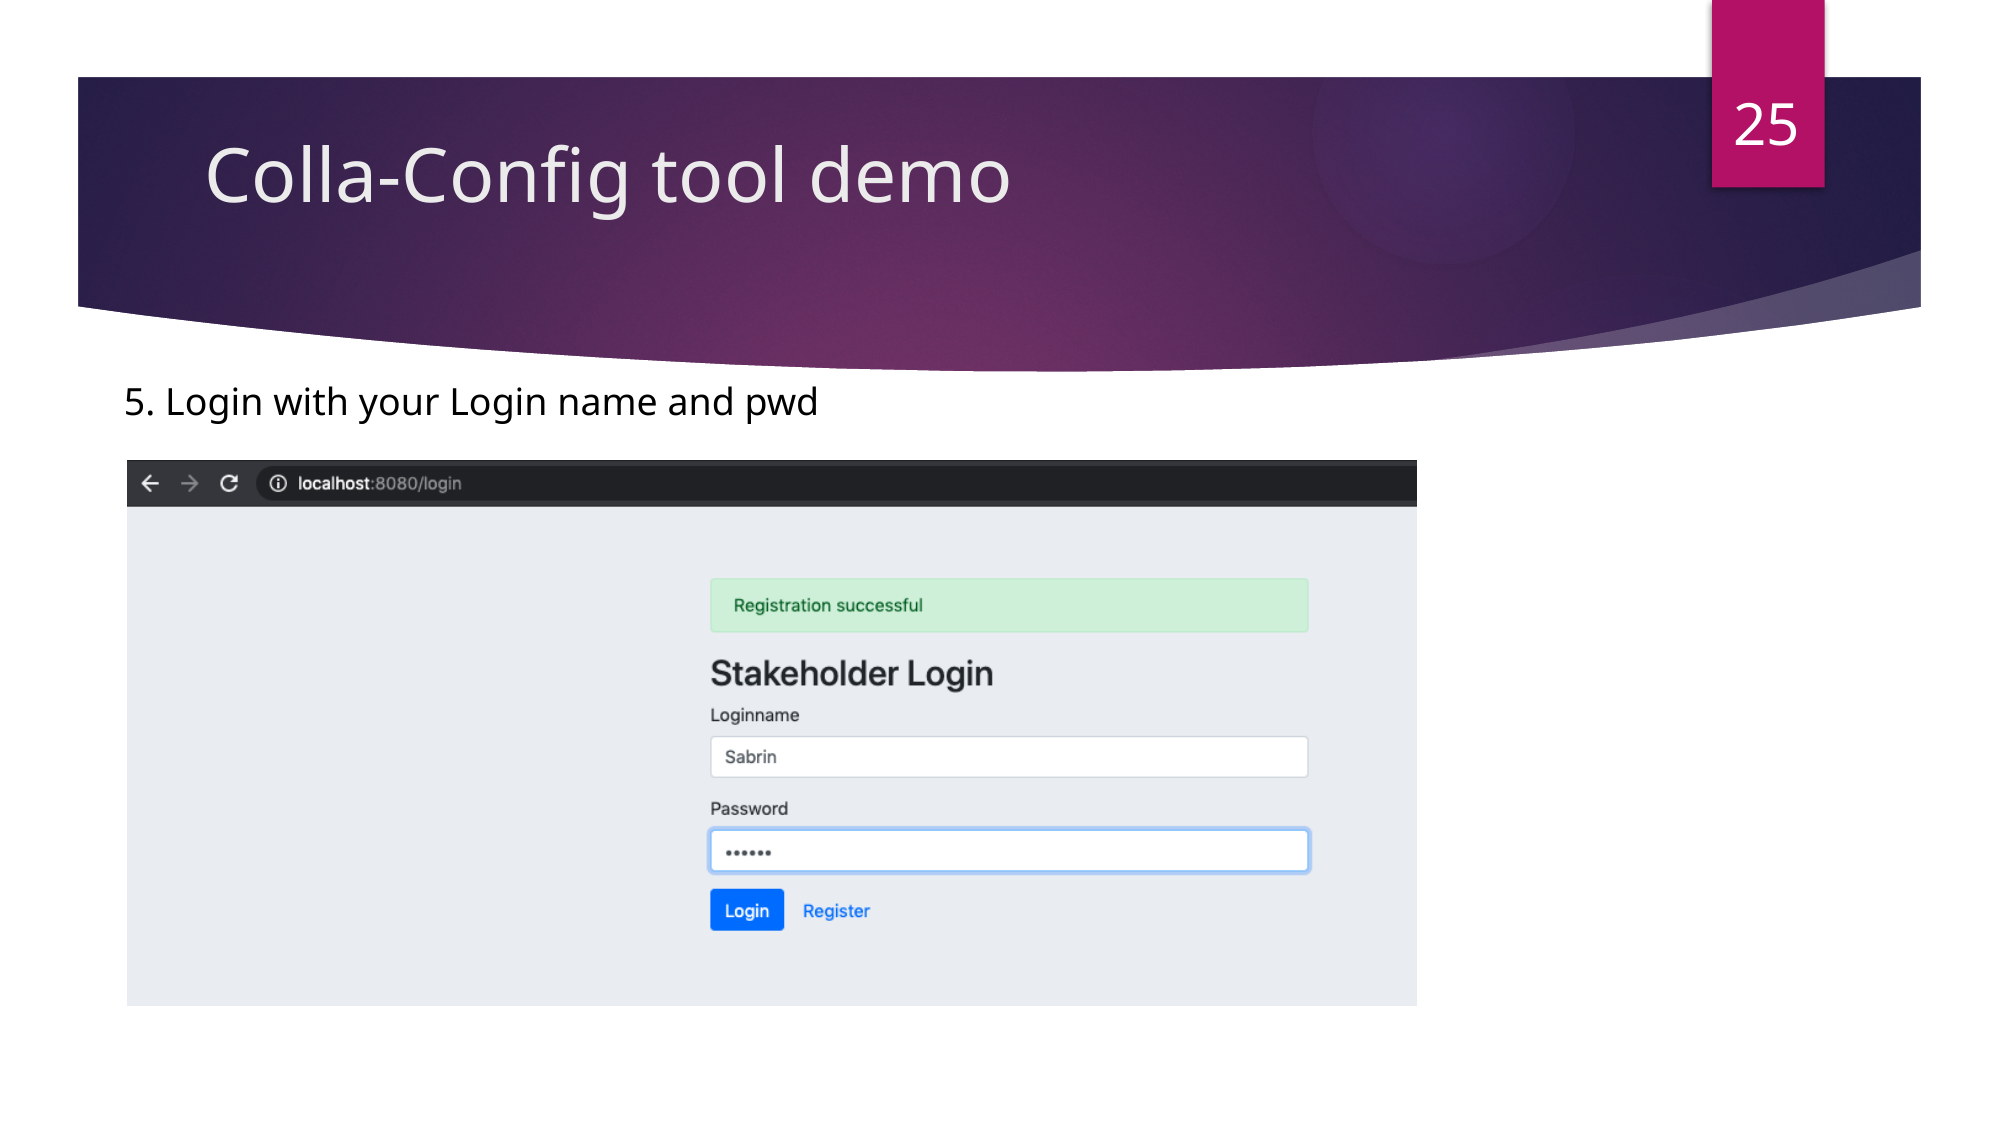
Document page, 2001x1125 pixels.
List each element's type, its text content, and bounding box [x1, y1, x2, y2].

text_box 5. Login with your Login name and pwd [109, 370, 1364, 431]
slide_number 25 [1698, 48, 1836, 175]
picture [127, 460, 1418, 1007]
title Colla-Config tool demo [189, 159, 1627, 276]
